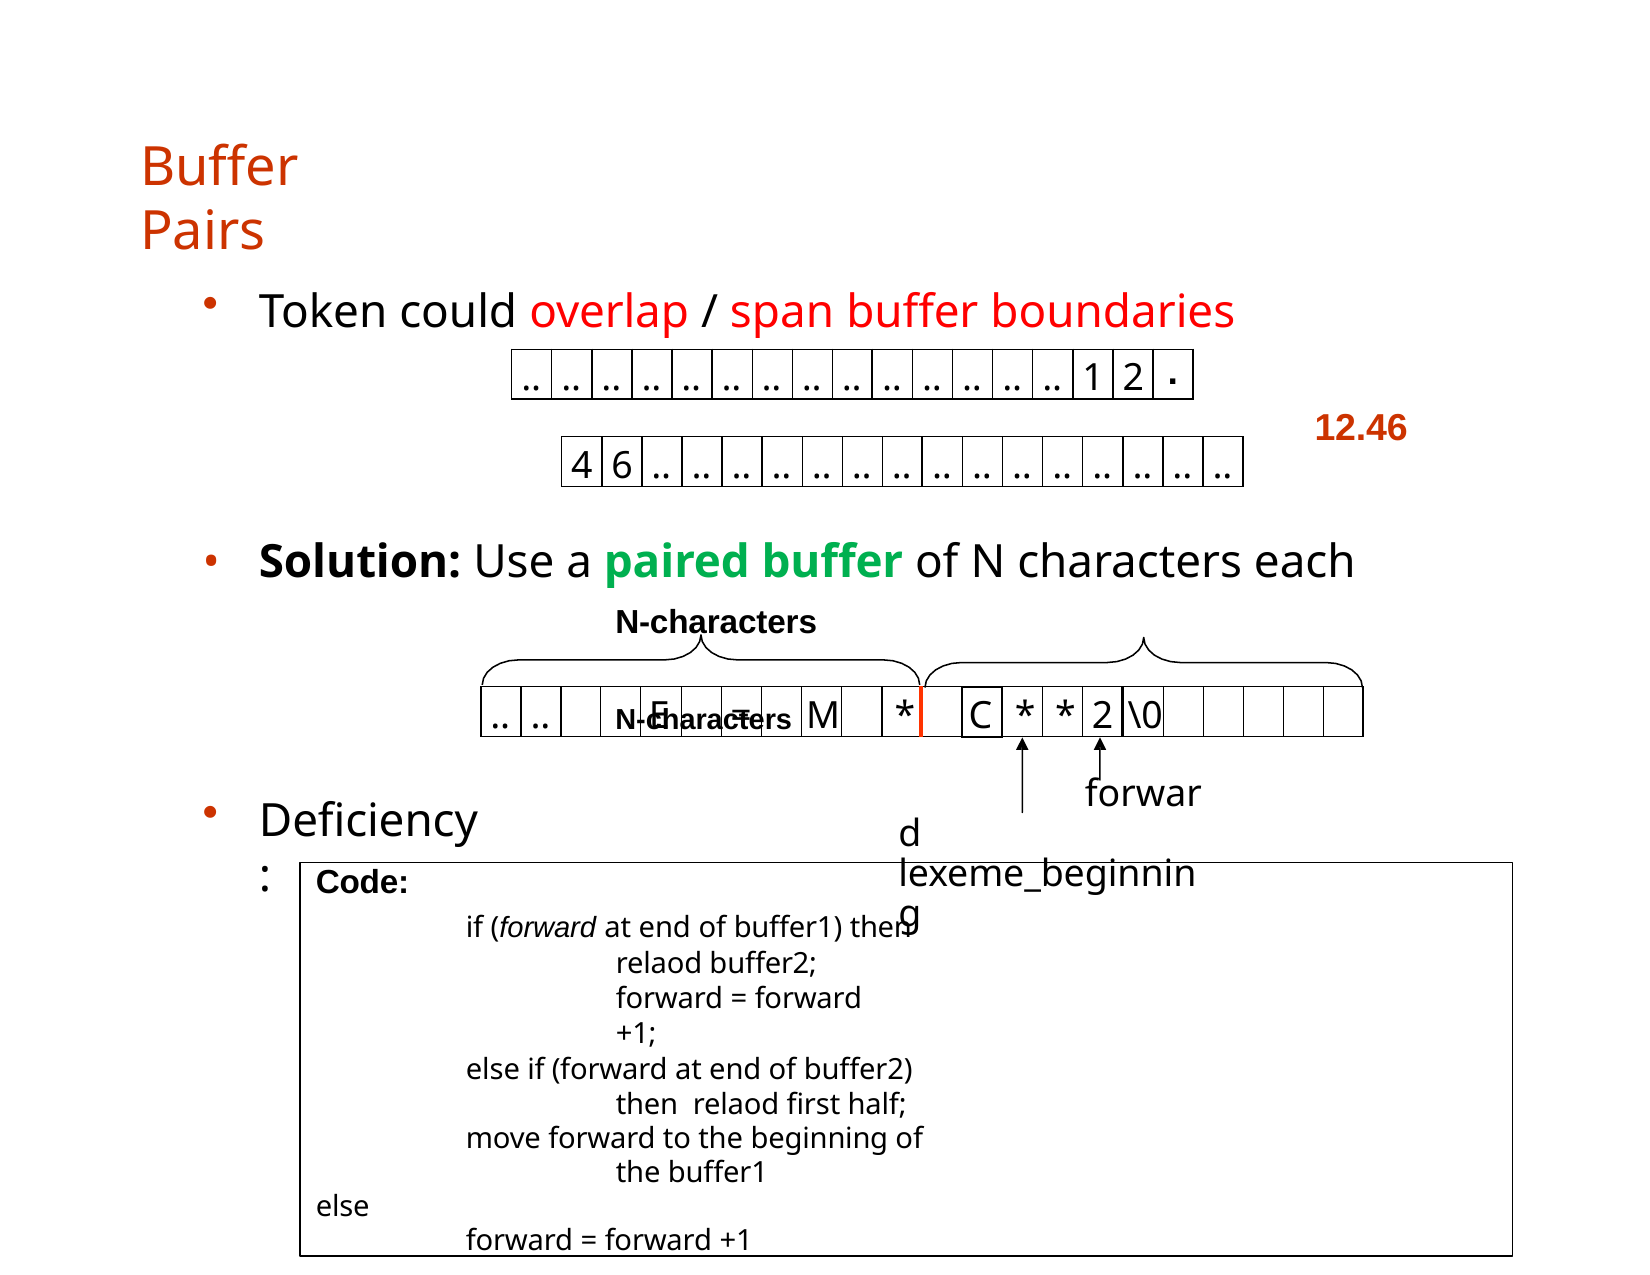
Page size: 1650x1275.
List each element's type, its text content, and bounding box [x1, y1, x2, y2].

title Buffer Pairs [138, 128, 426, 344]
text_box [1093, 737, 1107, 766]
text_box [1016, 737, 1029, 766]
text_box Token could overlap / span buffer boundaries 12.46 Solution: Use a paired buffer of N characters each N-characters N-characters [200, 279, 1409, 740]
text_box Deficiency: [200, 788, 486, 901]
text_box Code: if (forward at end of buffer1) then relaod buffer2; forward = forward +1; else if (forward at end of buffer2) then relaod first half; move forward to the beginning of the buffer1 else forward = forward +1 [299, 862, 1513, 1257]
text_box forward lexeme_beginning [896, 766, 1212, 934]
